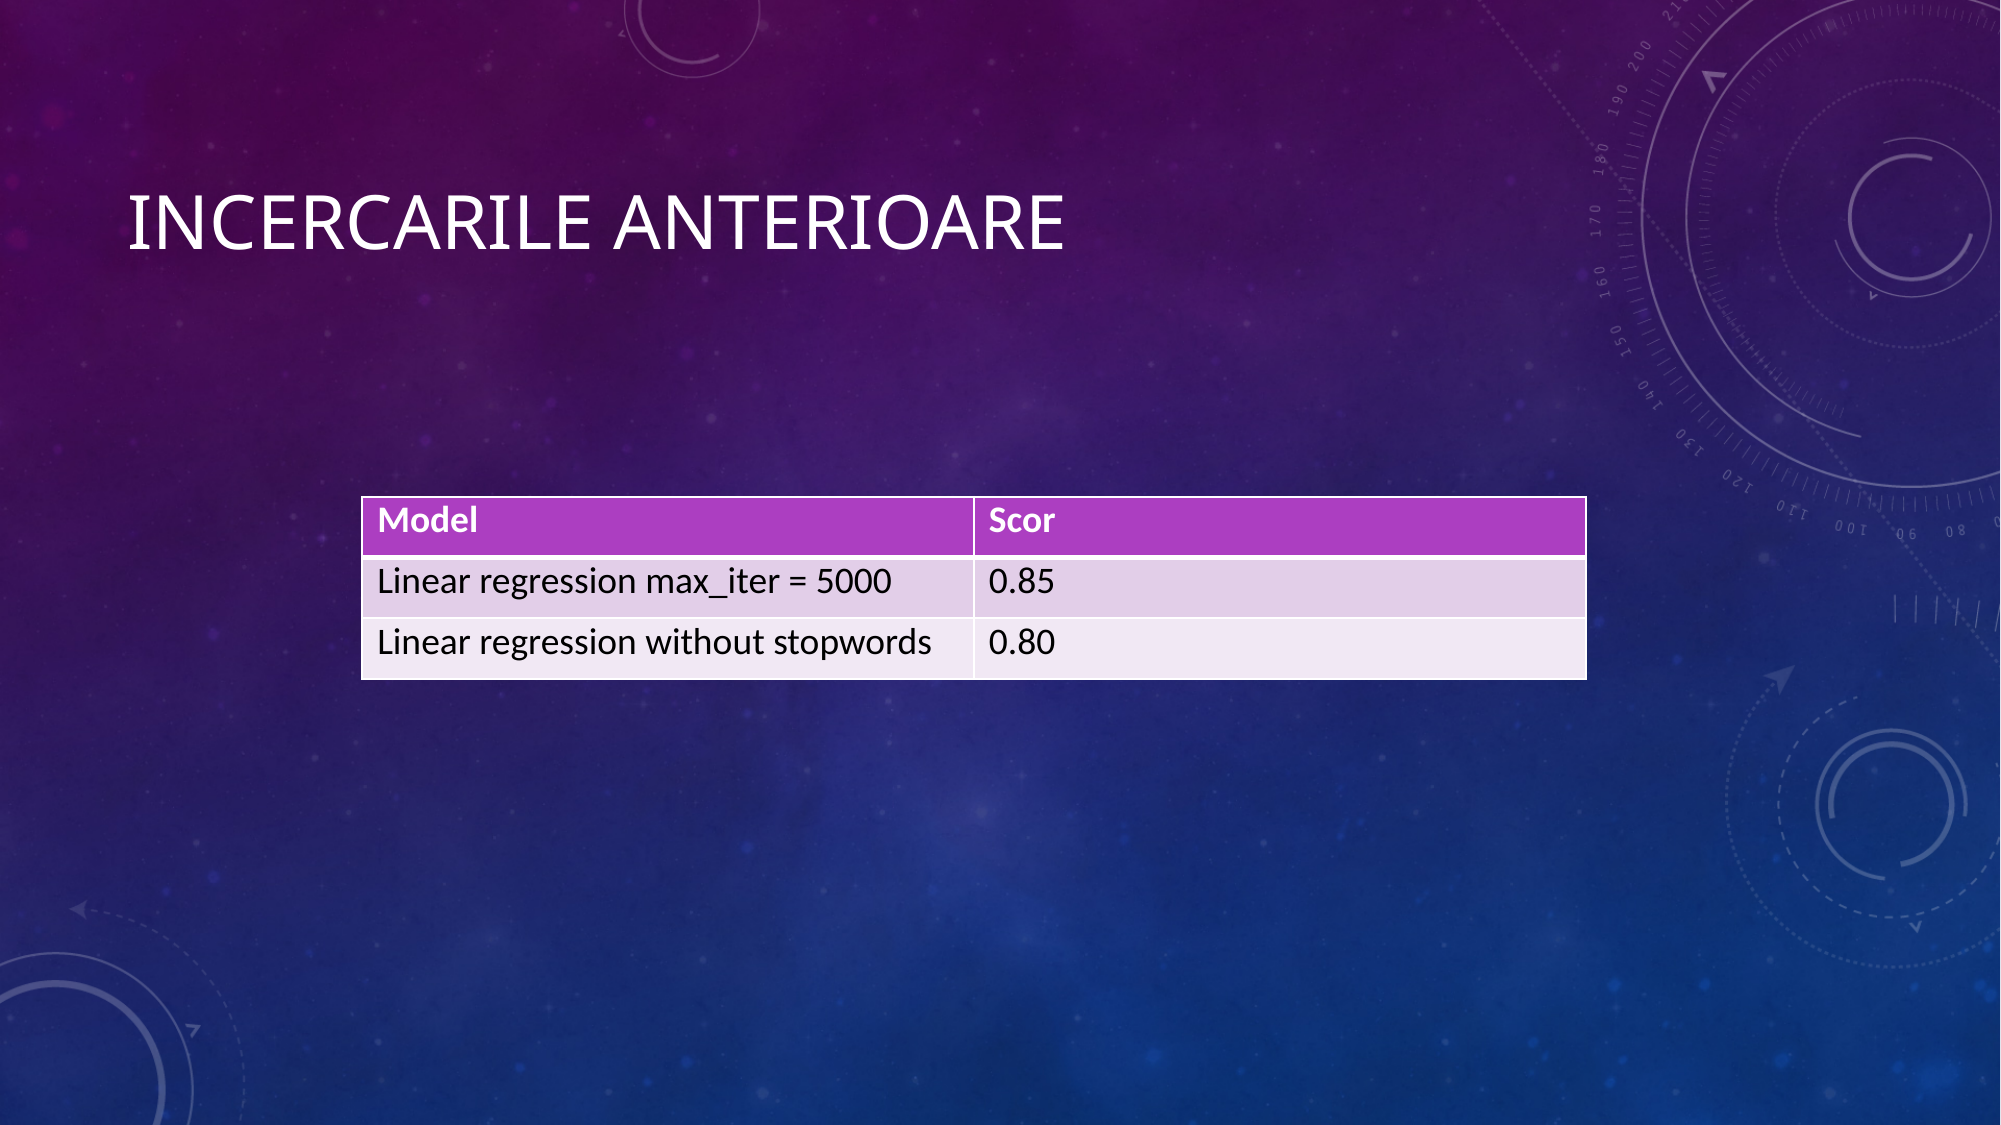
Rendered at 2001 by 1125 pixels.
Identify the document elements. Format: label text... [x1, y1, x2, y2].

picture [0, 0, 2001, 1125]
table_header Scor [975, 498, 1585, 555]
table_cell Linear regression without stopwords [363, 619, 973, 678]
table_cell 0.85 [975, 560, 1585, 617]
table_cell 0.80 [975, 619, 1585, 678]
title Incercarile anterioare [112, 99, 1775, 339]
table_header Model [363, 498, 973, 555]
table_cell Linear regression max_iter = 5000 [363, 560, 973, 617]
